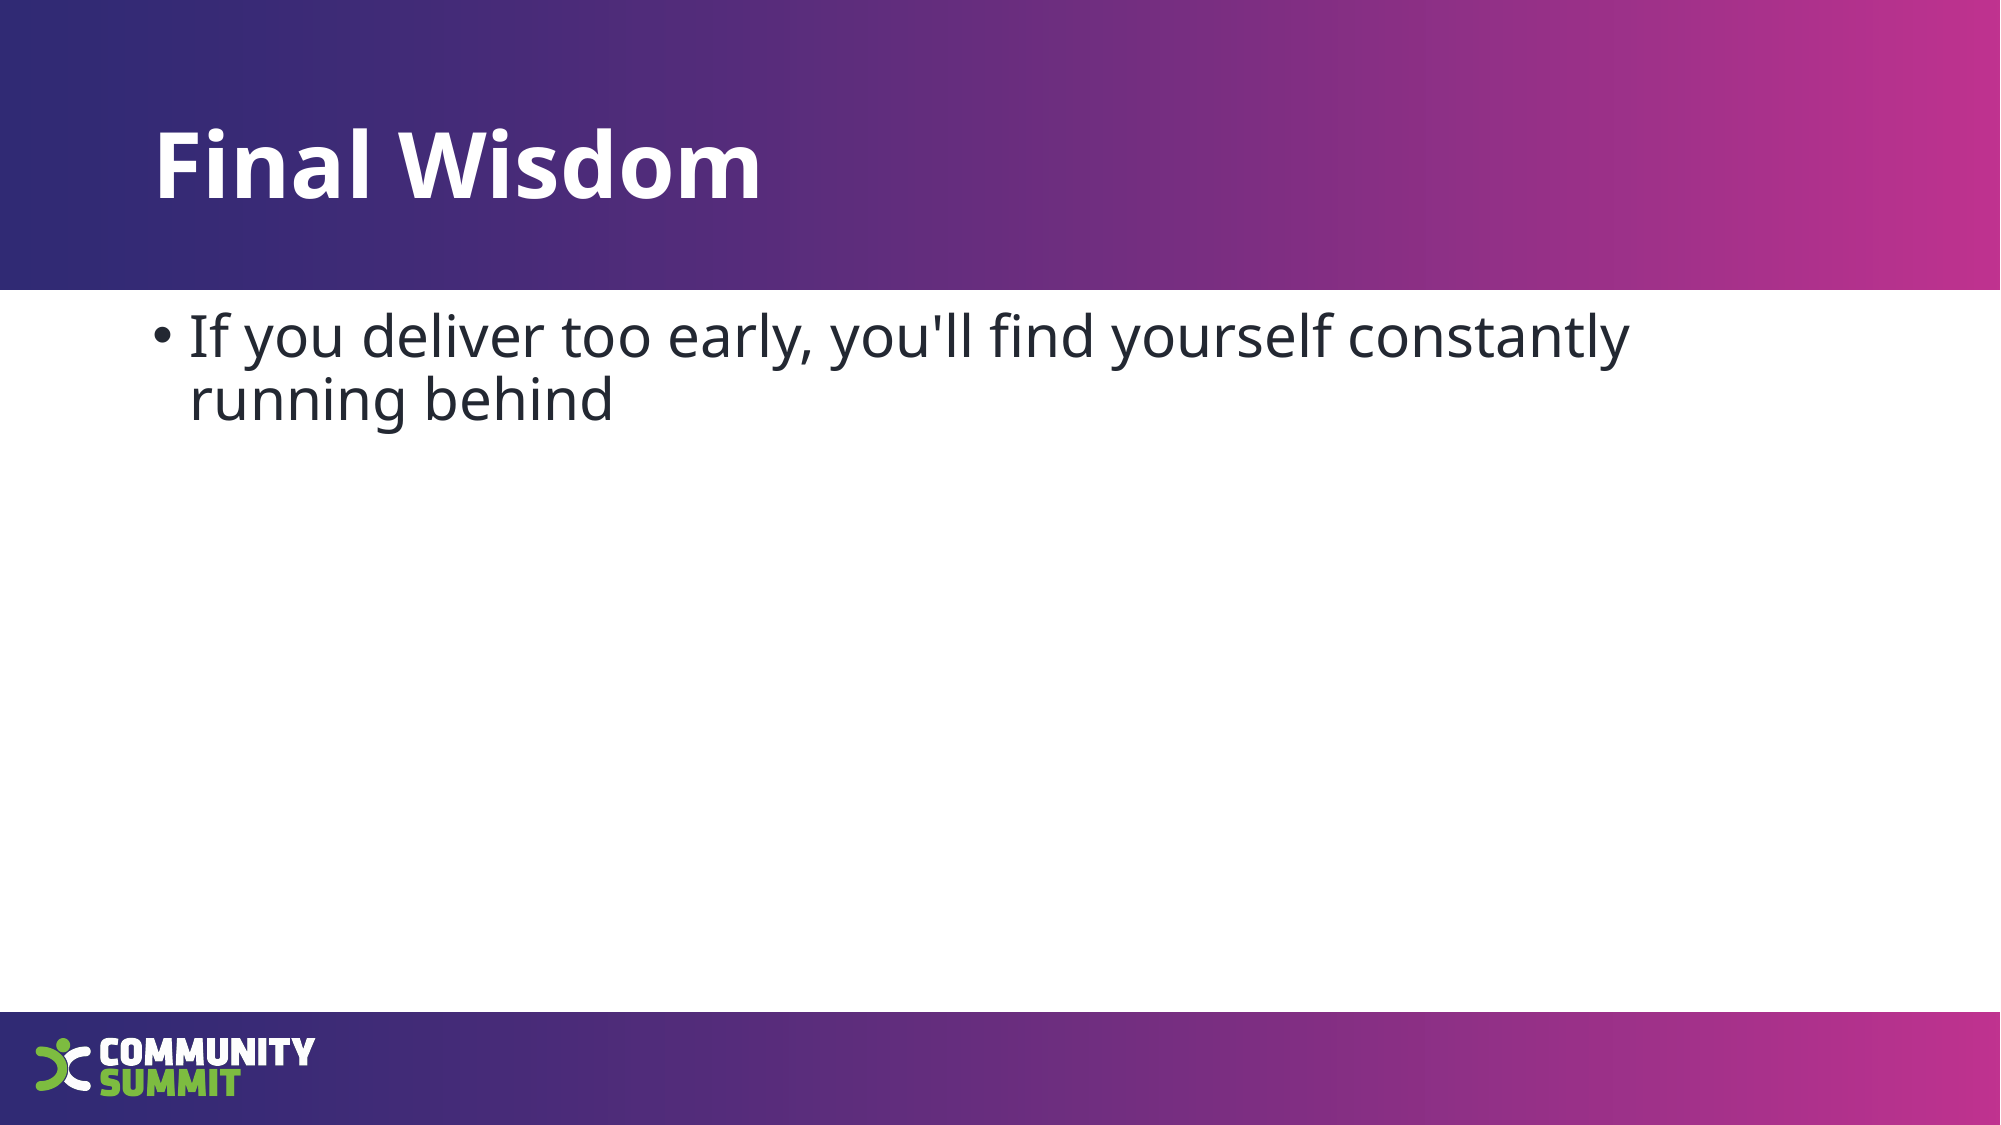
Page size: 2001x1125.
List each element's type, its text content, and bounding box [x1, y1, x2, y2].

picture [0, 1012, 2000, 1125]
list If you deliver too early, you'll find yourself constantly running behind [137, 299, 1863, 1014]
picture [0, 0, 2000, 290]
title Final Wisdom [137, 59, 1863, 278]
